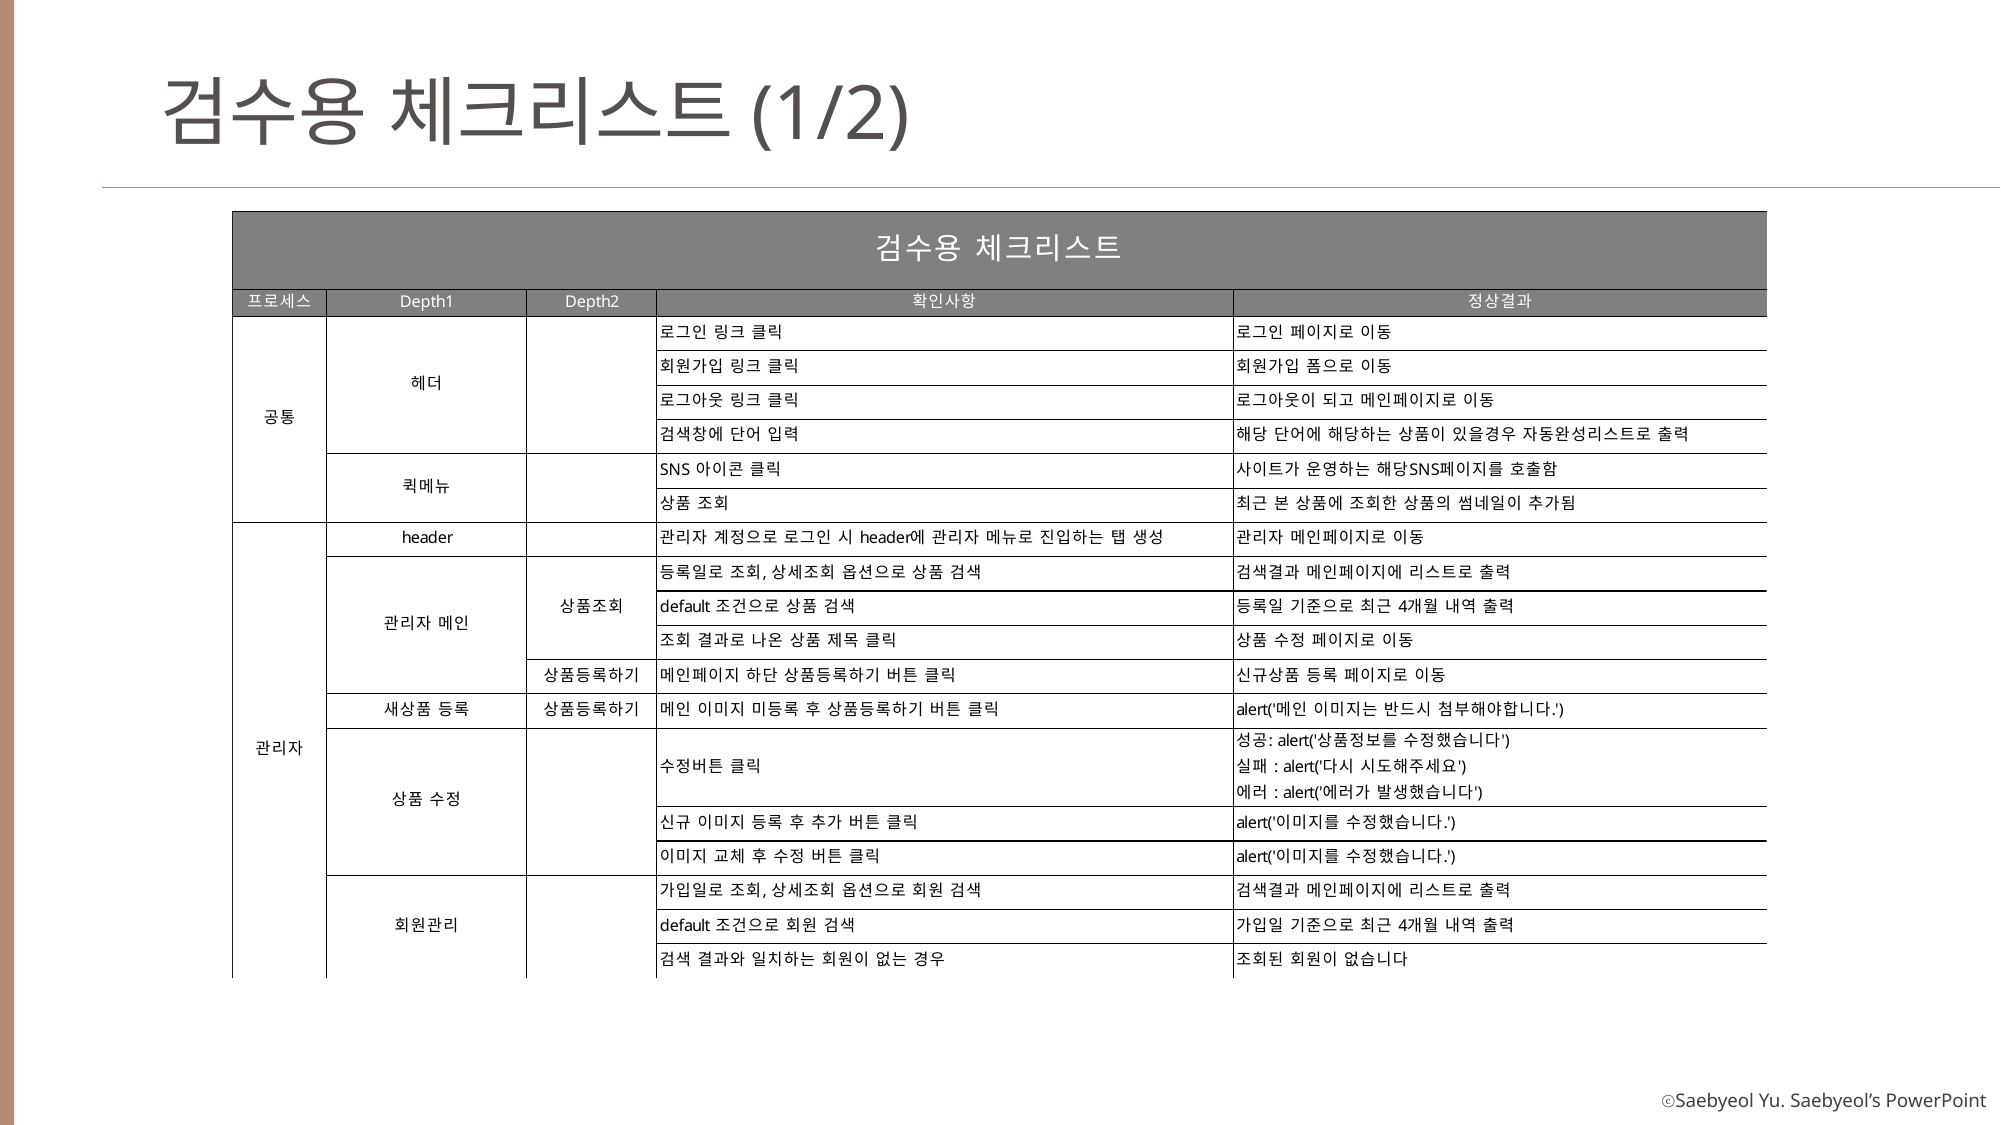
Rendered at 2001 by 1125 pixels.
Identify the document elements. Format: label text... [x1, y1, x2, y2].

picture [232, 211, 1768, 979]
text_box [0, 0, 15, 1125]
text_box 검수용 체크리스트(1/2) [145, 57, 926, 163]
